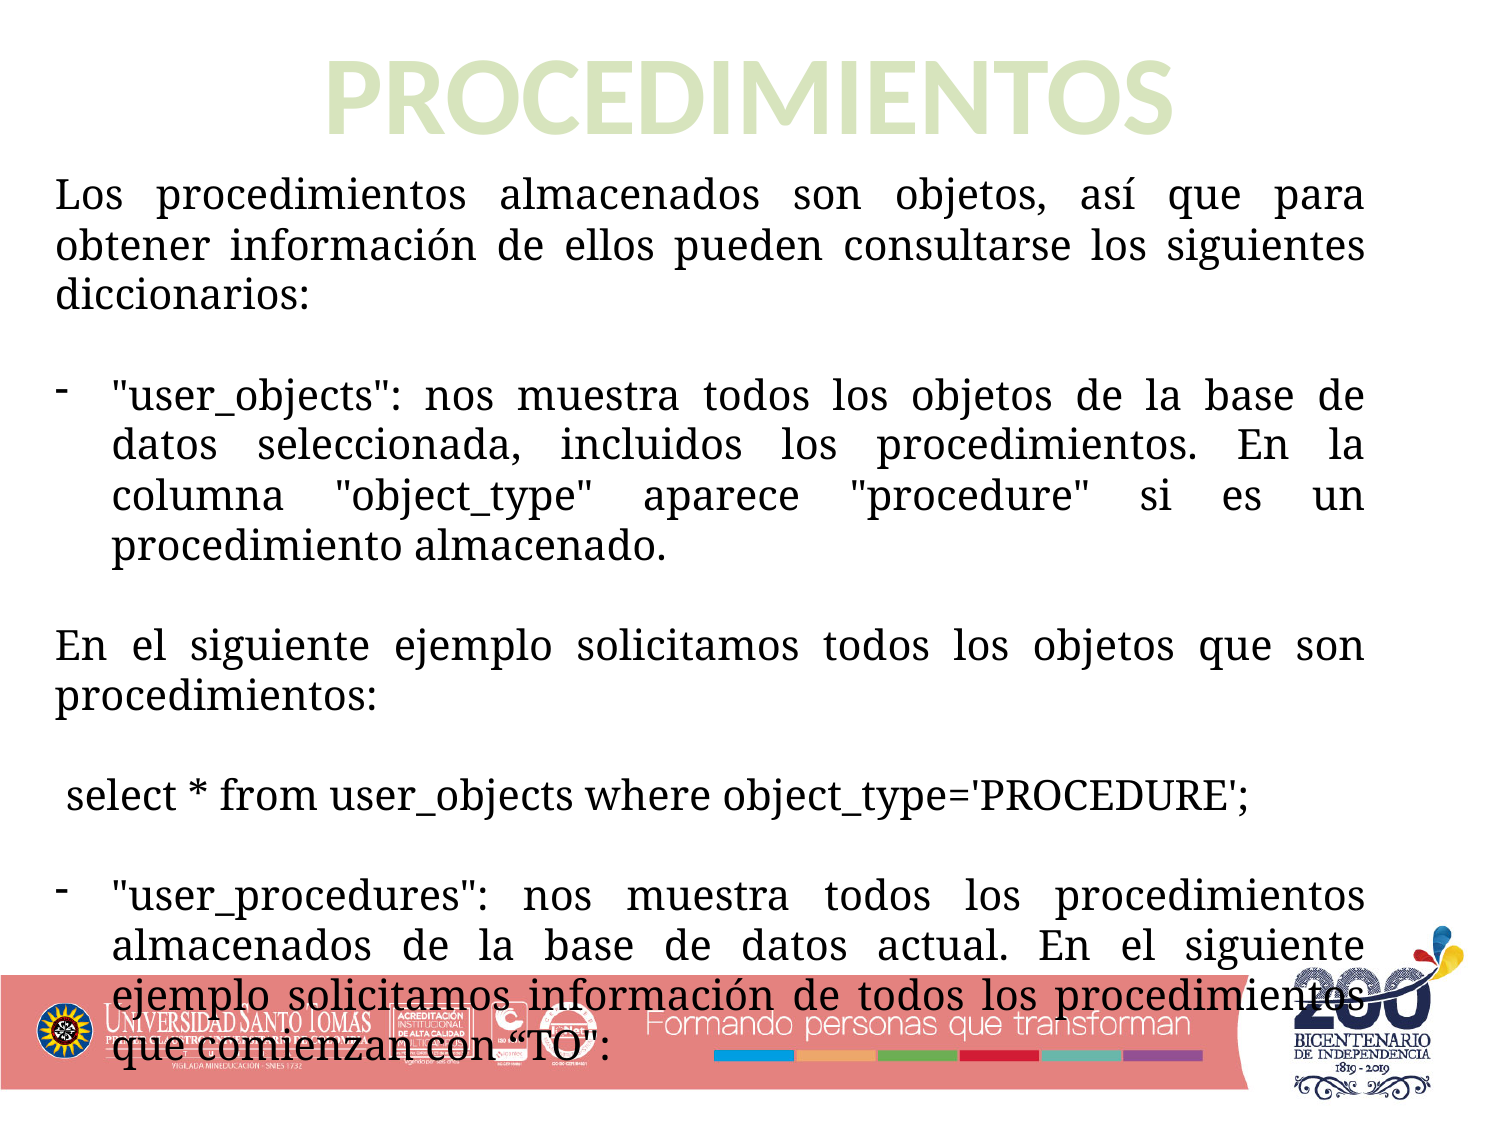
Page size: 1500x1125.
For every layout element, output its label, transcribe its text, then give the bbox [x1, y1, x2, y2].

text_box Los procedimientos almacenados son objetos, así que para obtener información de ellos pueden consultarse los siguientes diccionarios: "user_objects": nos muestra todos los objetos de la base de datos seleccionada, incluidos los procedimientos. En la columna "object_type" aparece "procedure" si es un procedimiento almacenado. En el siguiente ejemplo solicitamos todos los objetos que son procedimientos: select * from user_objects where object_type='PROCEDURE'; "user_procedures": nos muestra todos los procedimientos almacenados de la base de datos actual. En el siguiente ejemplo solicitamos información de todos los procedimientos que comienzan con “TO": select * from user_procedures where object_name like 'TO_%'; [40, 160, 1381, 1125]
picture [0, 1, 1500, 1124]
text_box PROCEDIMIENTOS [308, 14, 1192, 160]
